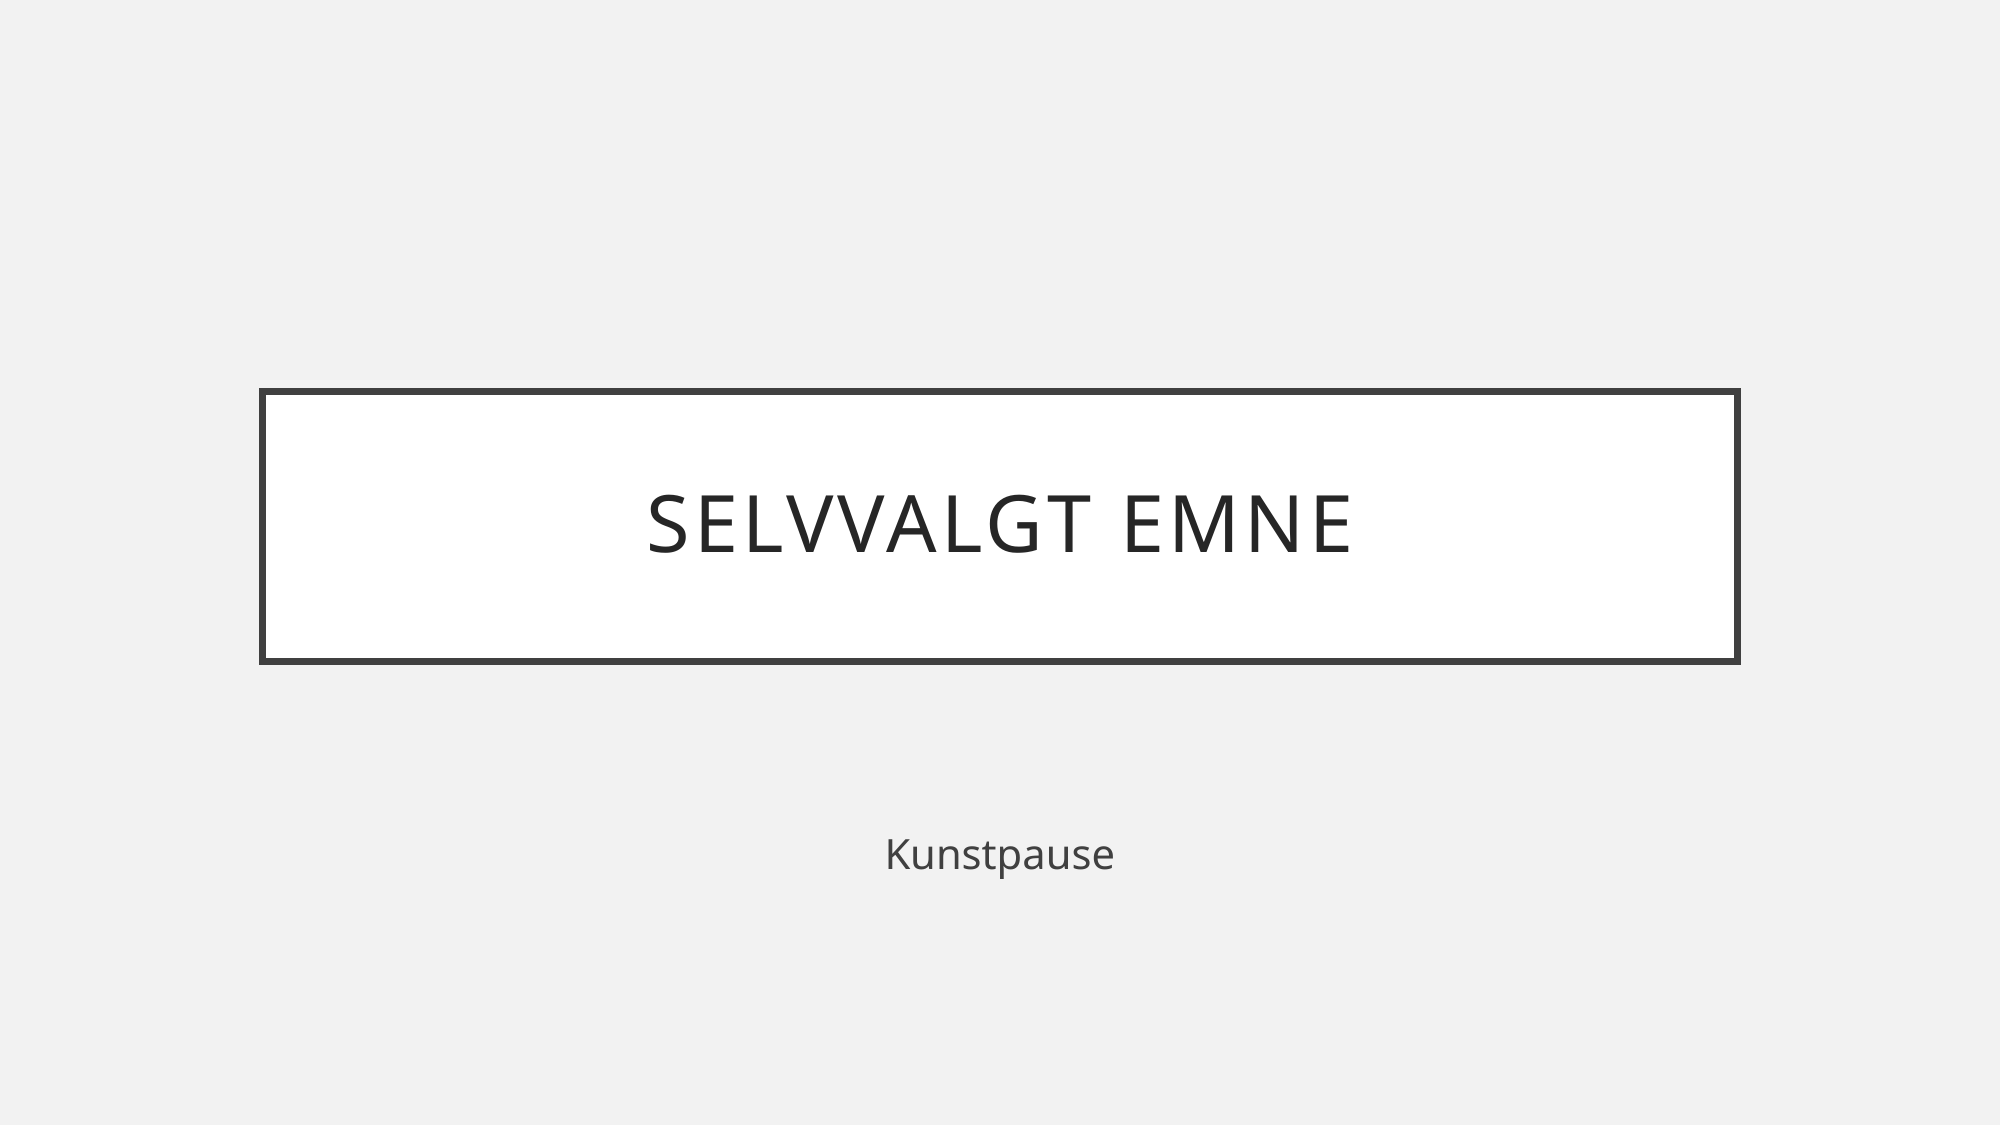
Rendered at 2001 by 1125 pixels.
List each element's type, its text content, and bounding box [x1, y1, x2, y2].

subtitle Kunstpause [442, 819, 1558, 887]
title Selvvalgt emne [259, 388, 1741, 665]
